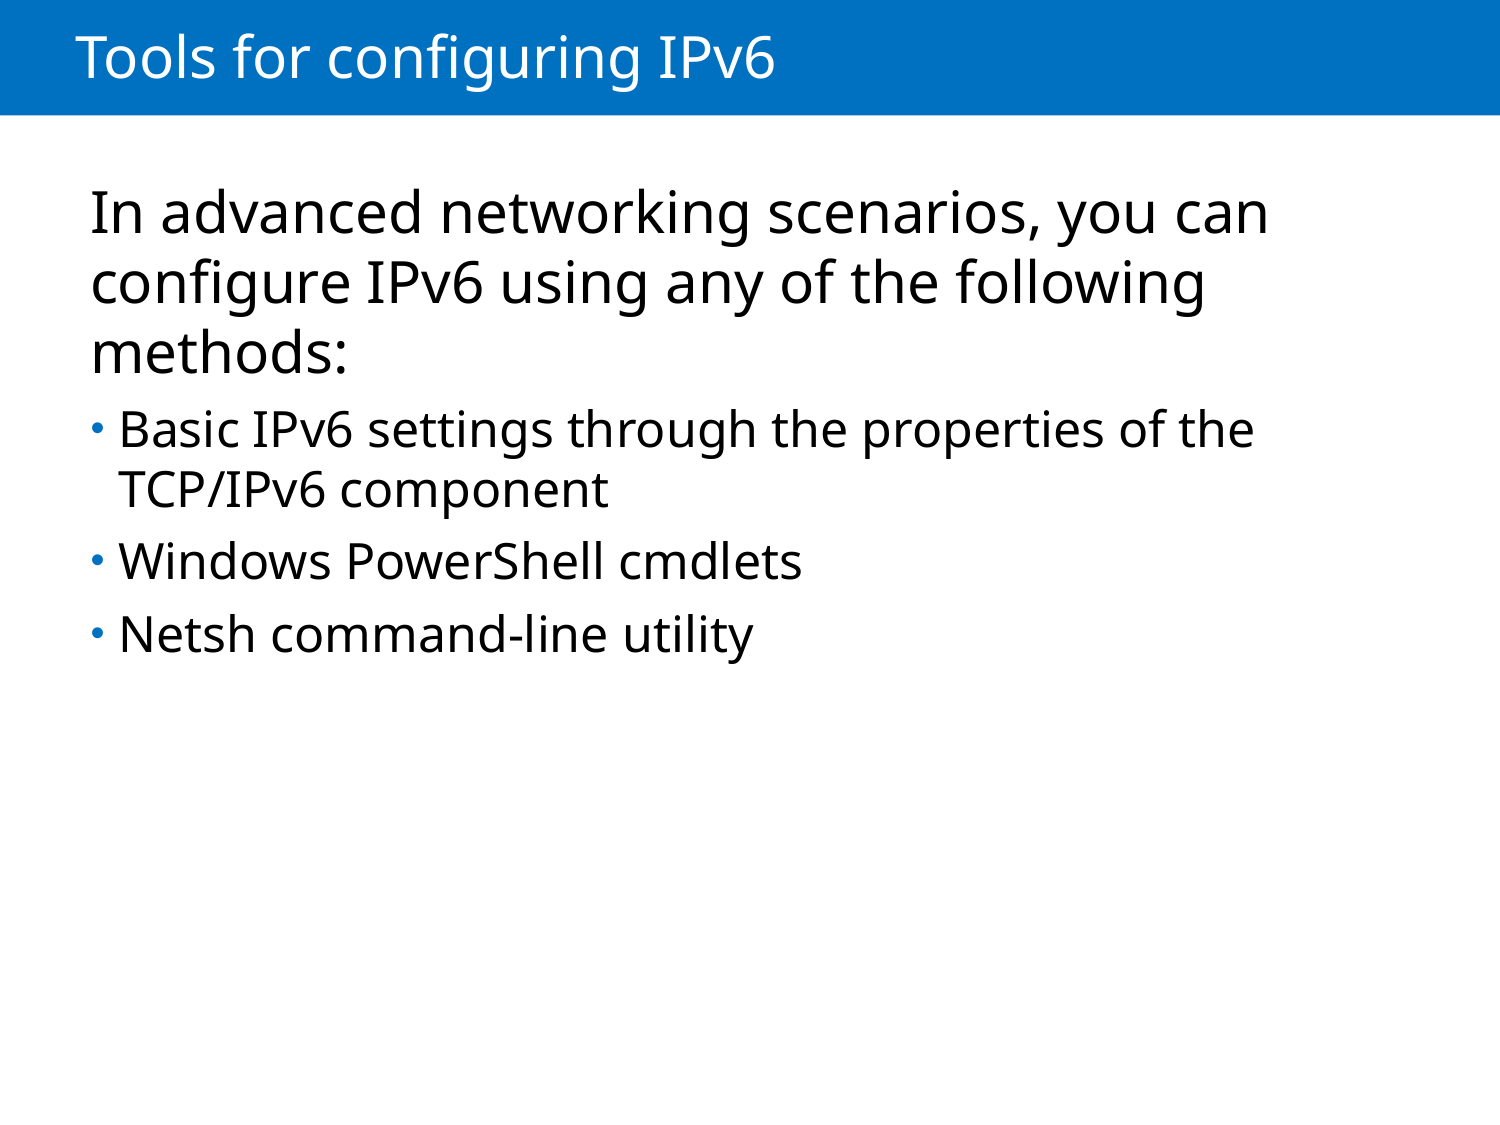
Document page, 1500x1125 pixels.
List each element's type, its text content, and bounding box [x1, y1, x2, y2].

text_box In advanced networking scenarios, you can configure IPv6 using any of the following methods: Basic IPv6 settings through the properties of the TCP/IPv6 component Windows PowerShell cmdlets Netsh command-line utility [75, 167, 1408, 1012]
title Tools for configuring IPv6 [75, 0, 1351, 122]
